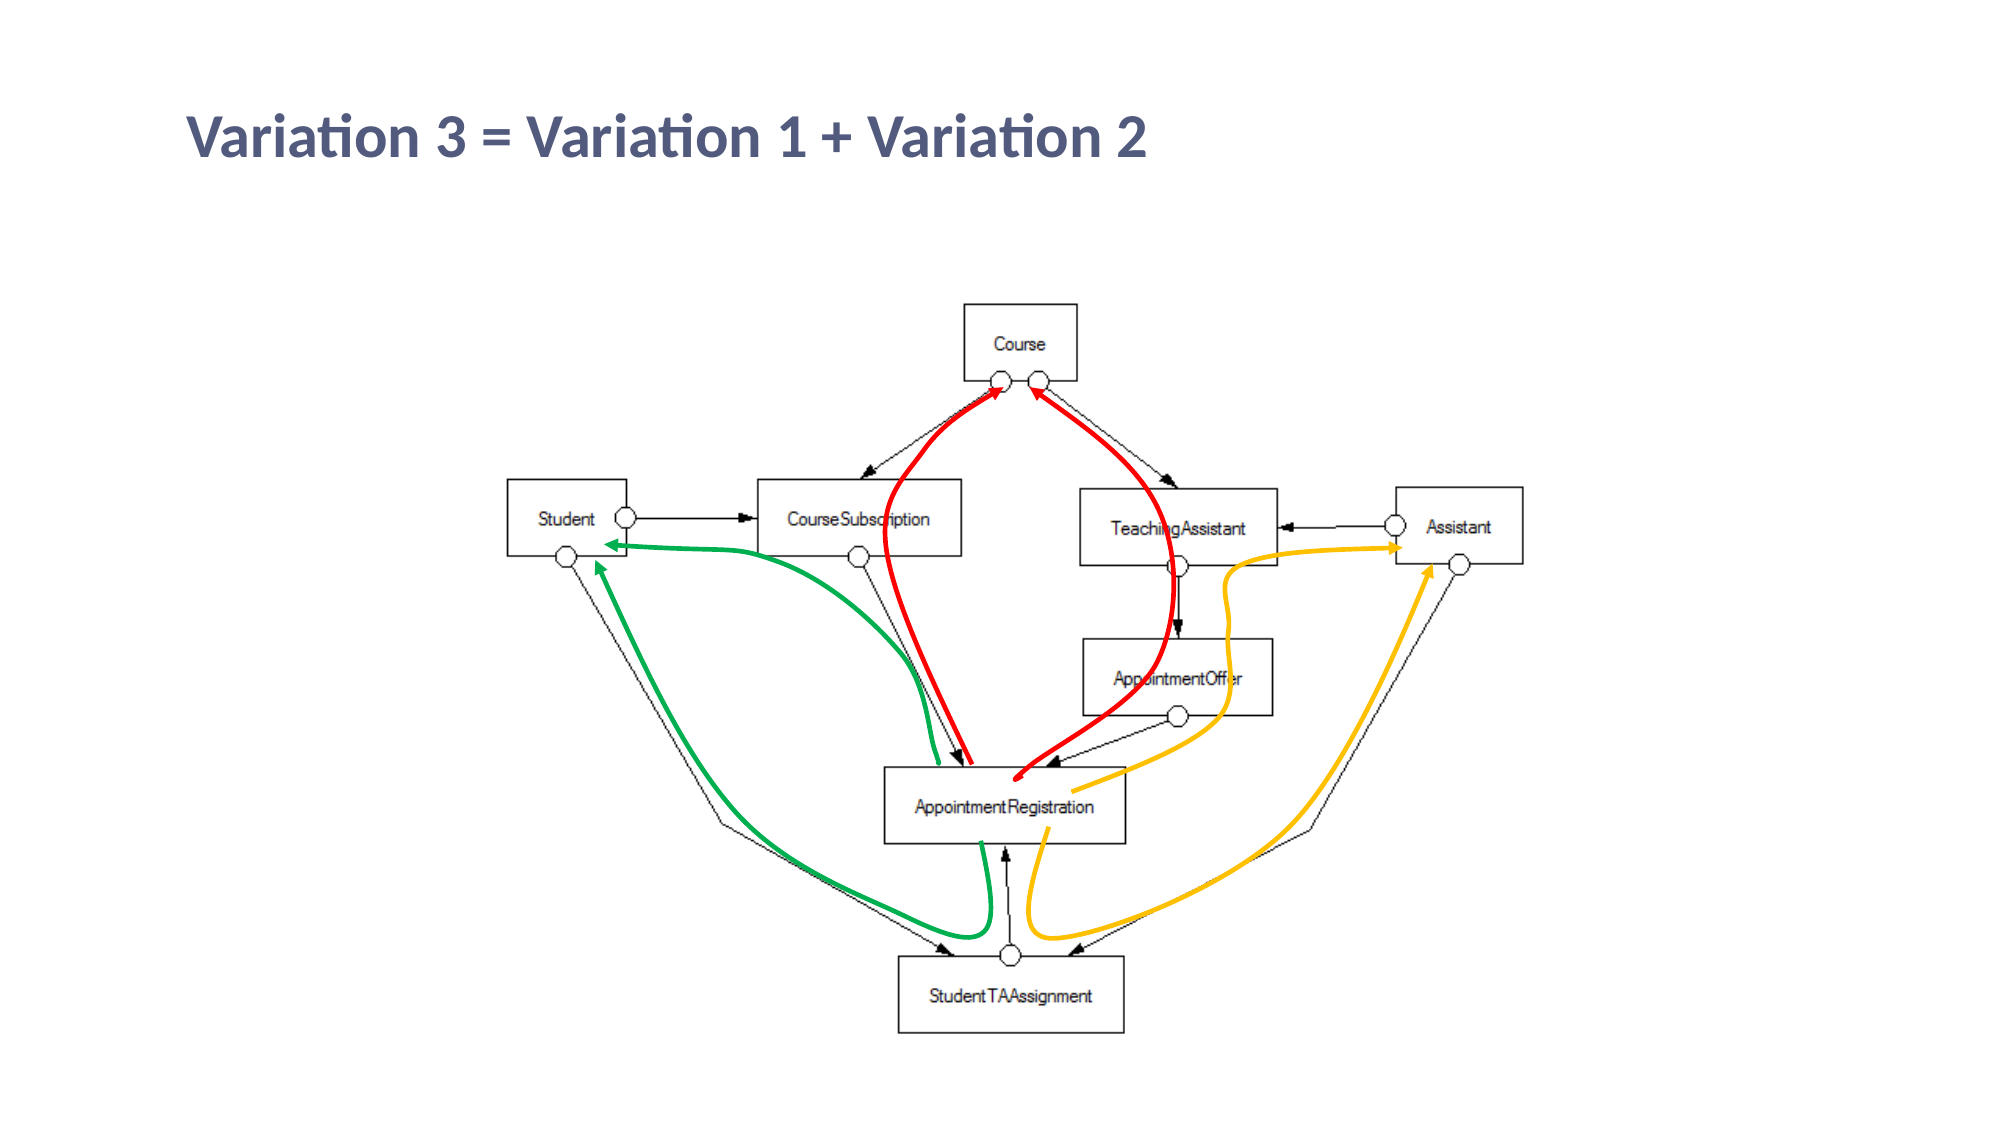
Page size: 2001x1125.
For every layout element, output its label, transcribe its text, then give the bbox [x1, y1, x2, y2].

picture [493, 296, 1538, 1049]
title Variation 3 = Variation 1 + Variation 2 [171, 65, 1855, 200]
